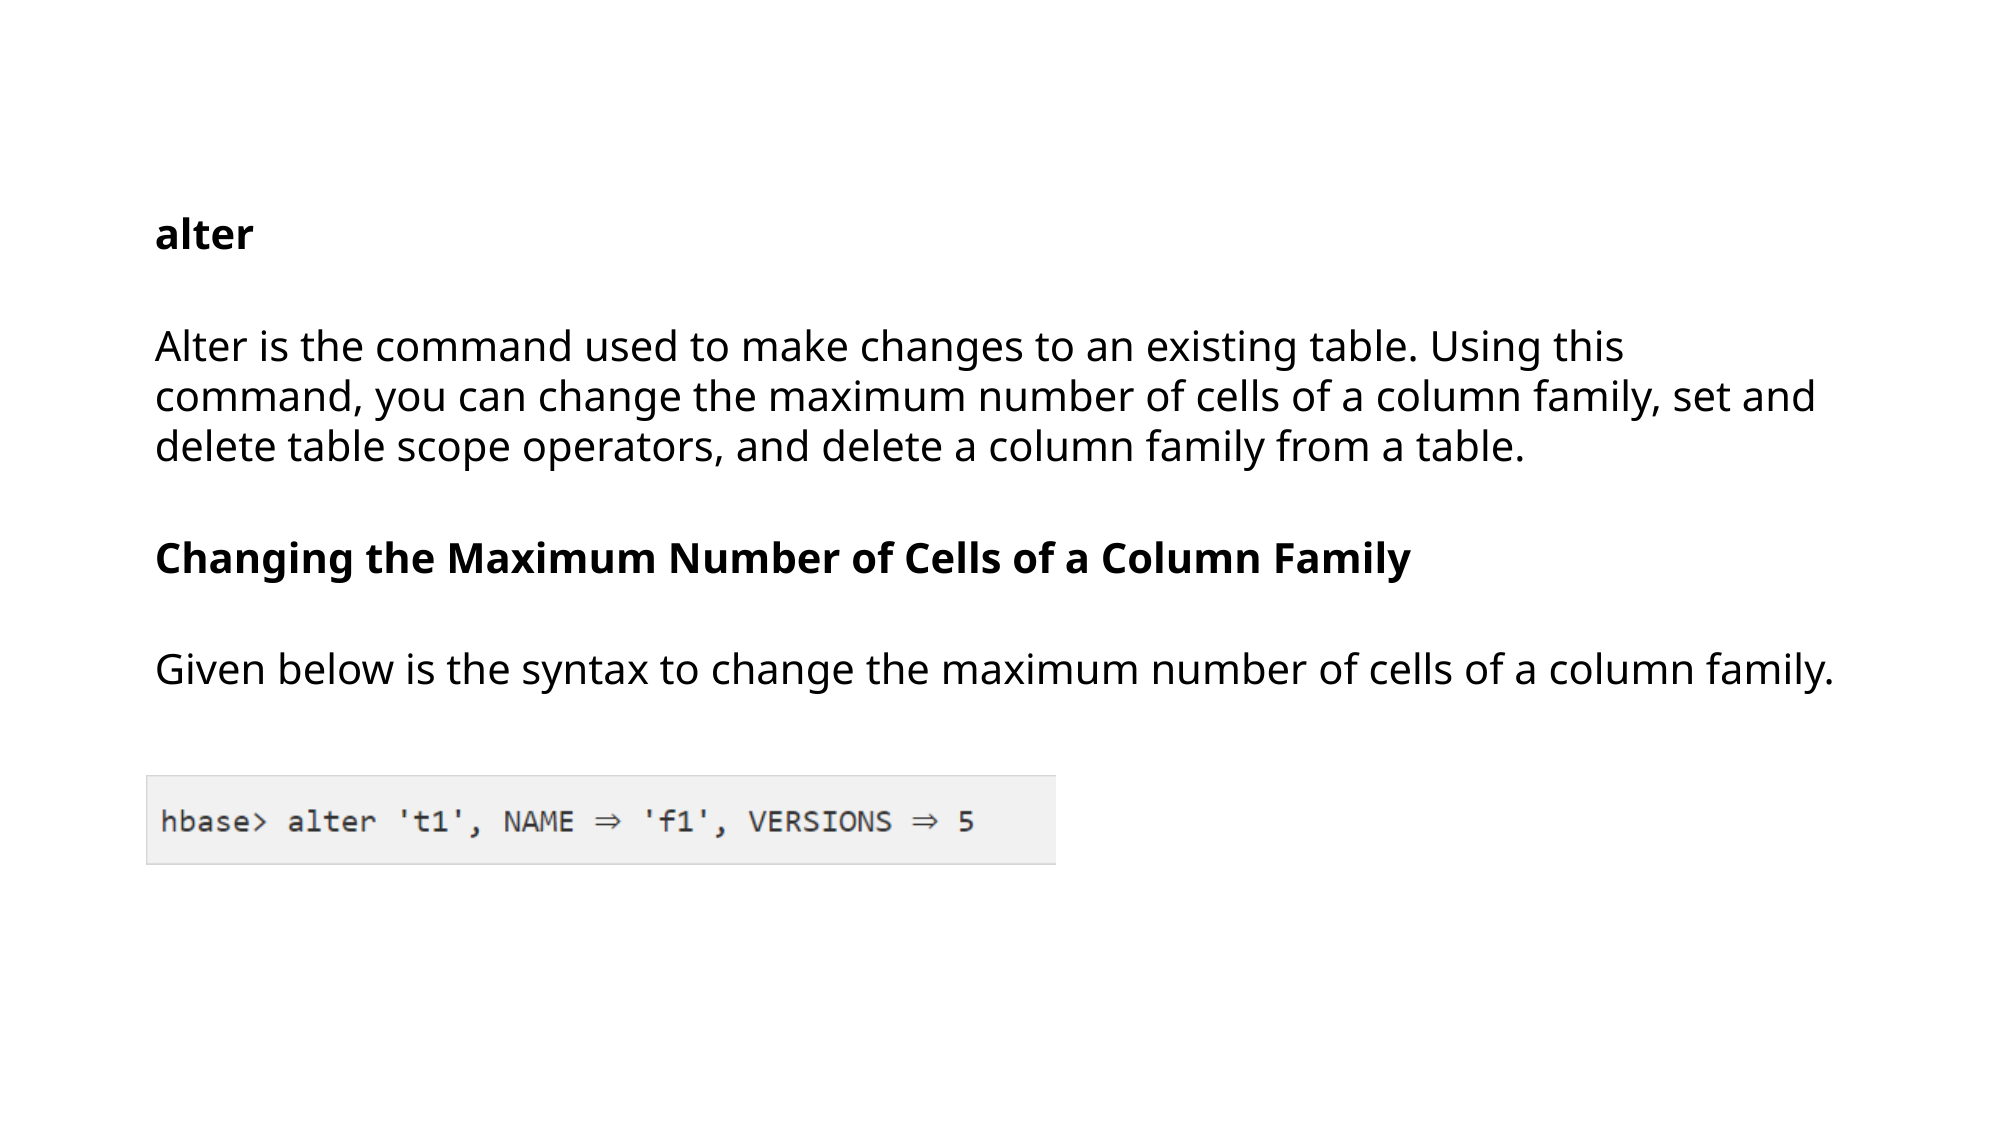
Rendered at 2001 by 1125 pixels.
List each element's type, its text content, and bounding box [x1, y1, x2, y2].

list alter Alter is the command used to make changes to an existing table. Using this command, you can change the maximum number of cells of a column family, set and delete table scope operators, and delete a column family from a table. Changing the Maximum Number of Cells of a Column Family Given below is the syntax to change the maximum number of cells of a column family. [145, 145, 1854, 979]
picture [146, 775, 1057, 865]
